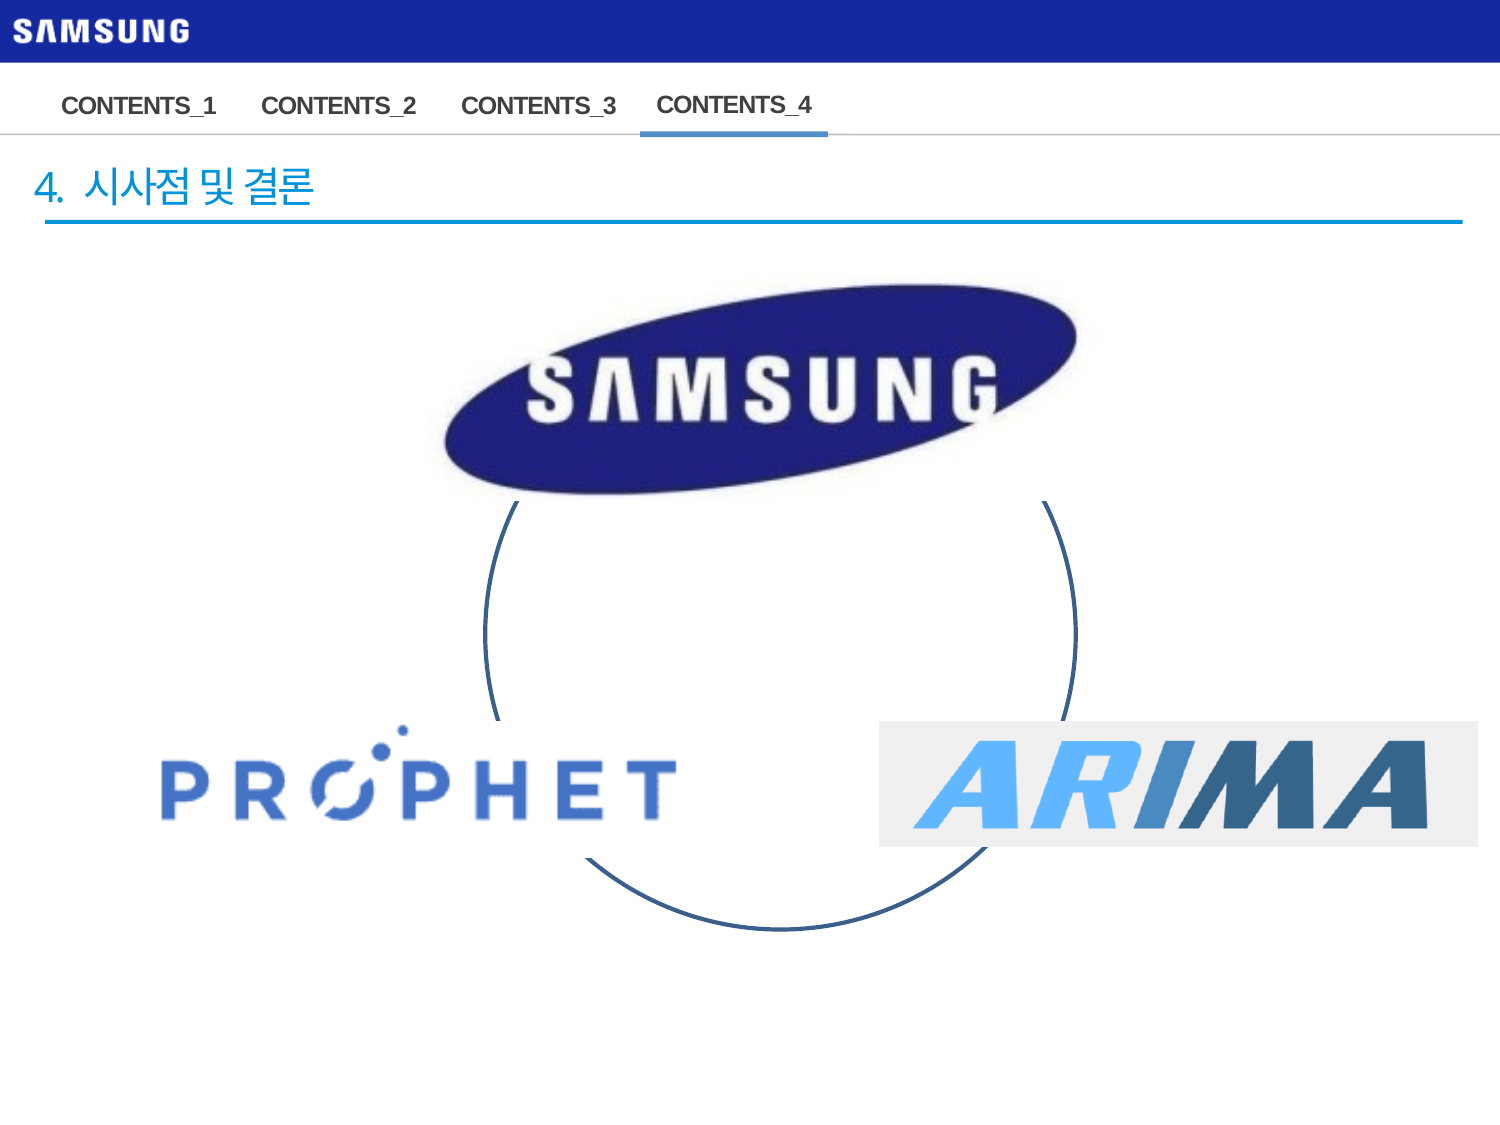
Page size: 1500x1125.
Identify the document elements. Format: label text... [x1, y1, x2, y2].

picture [100, 721, 720, 858]
text_box CONTENTS_1 [10, 82, 210, 127]
picture [879, 721, 1479, 847]
text_box [43, 218, 1465, 226]
text_box CONTENTS_4 [605, 80, 863, 126]
picture [413, 271, 1116, 501]
picture [0, 6, 200, 55]
text_box [0, 0, 1500, 65]
text_box [483, 510, 1078, 932]
text_box 4. 시사점 및 결론 [19, 152, 468, 218]
text_box CONTENTS_3 [410, 82, 668, 127]
text_box CONTENTS_2 [210, 82, 410, 127]
